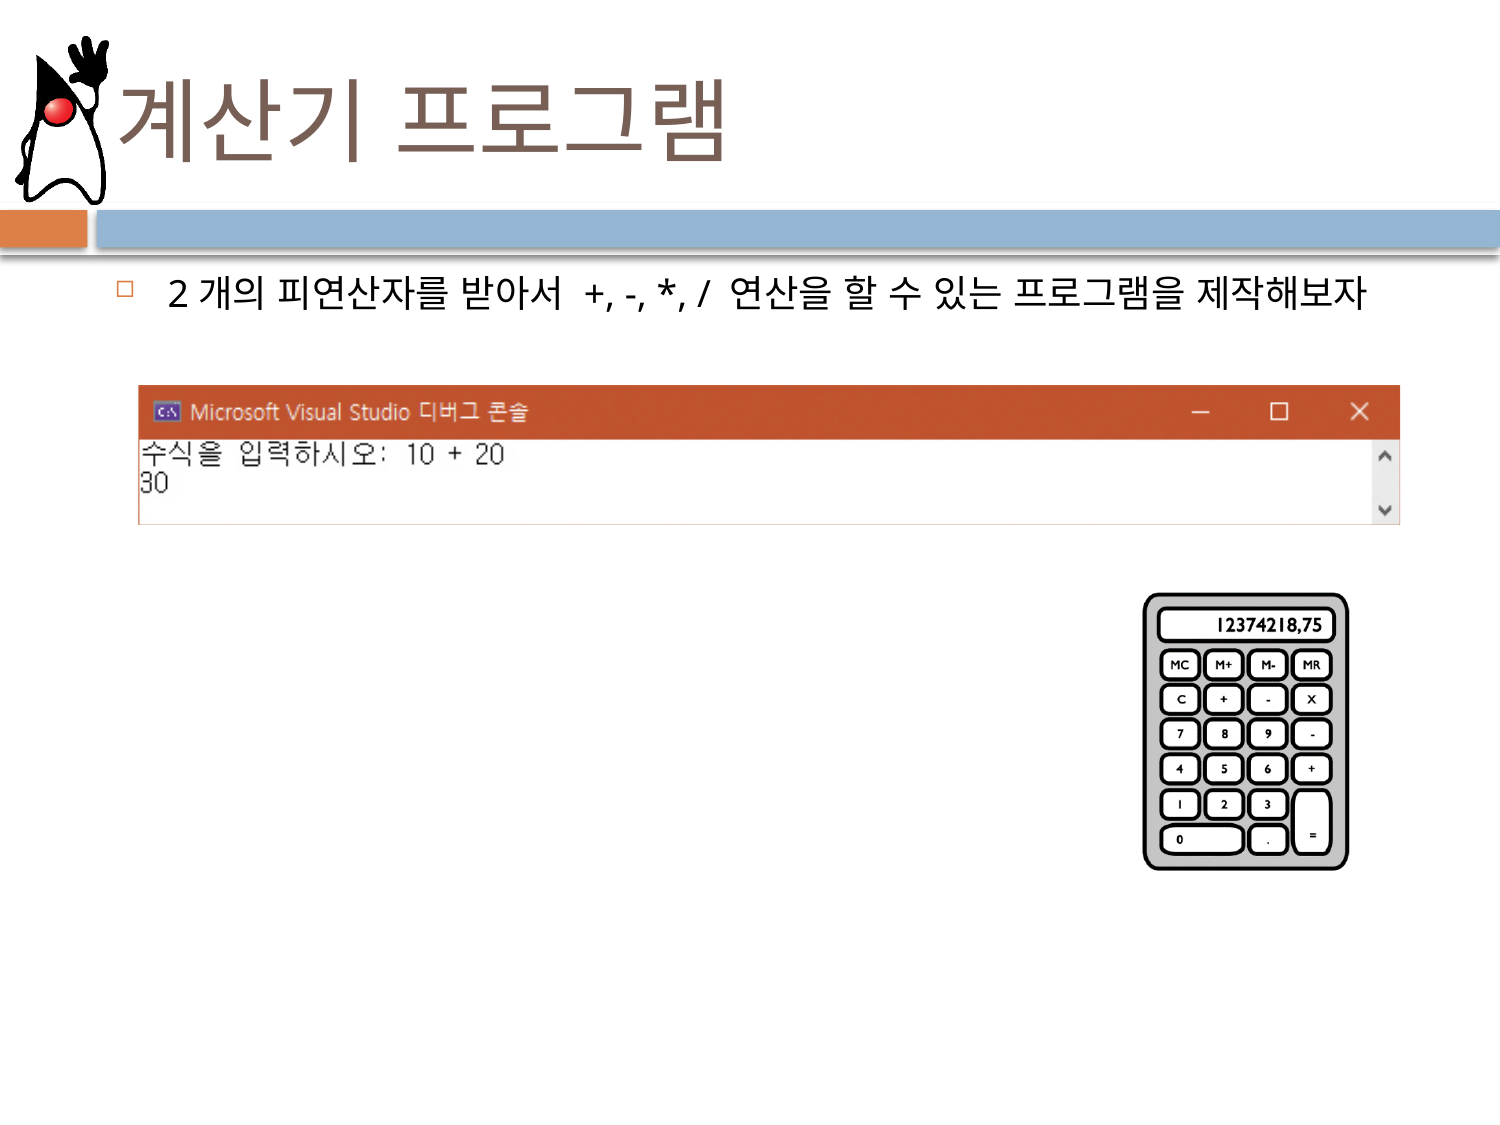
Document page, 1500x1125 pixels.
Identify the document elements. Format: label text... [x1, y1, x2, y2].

picture [137, 384, 1401, 525]
picture [1133, 586, 1361, 877]
title 계산기 프로그램 [100, 37, 1438, 200]
picture [15, 36, 109, 205]
list 2개의 피연산자를 받아서 +, -, *, / 연산을 할 수 있는 프로그램을 제작해보자 [100, 262, 1438, 1000]
